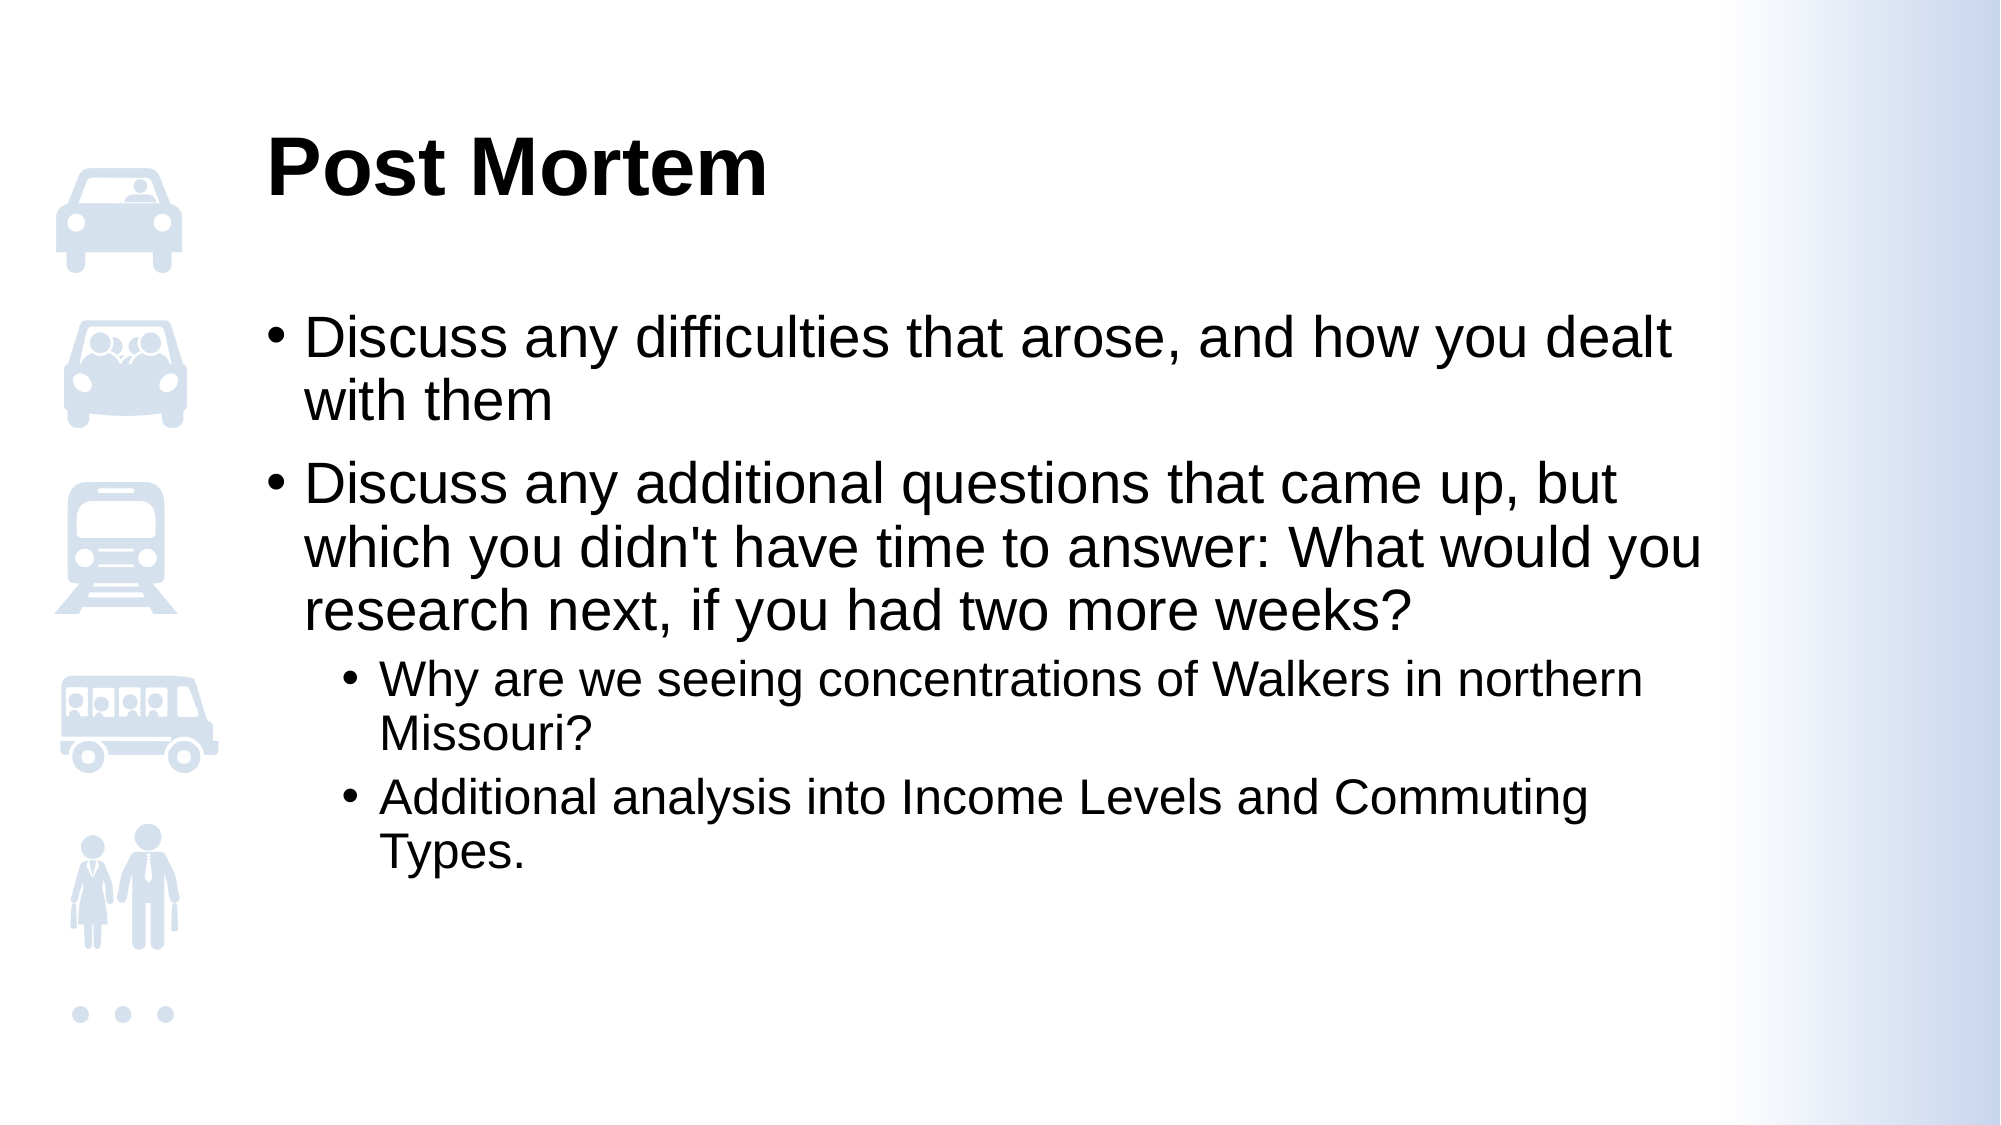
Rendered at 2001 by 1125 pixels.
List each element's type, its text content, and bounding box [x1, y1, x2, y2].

list Discuss any difficulties that arose, and how you dealt with them Discuss any additional questions that came up, but which you didn't have time to answer: What would you research next, if you had two more weeks? Why are we seeing concentrations of Walkers in northern Missouri? Additional analysis into Income Levels and Commuting Types. [251, 299, 1754, 1014]
title Post Mortem [251, 59, 1754, 278]
